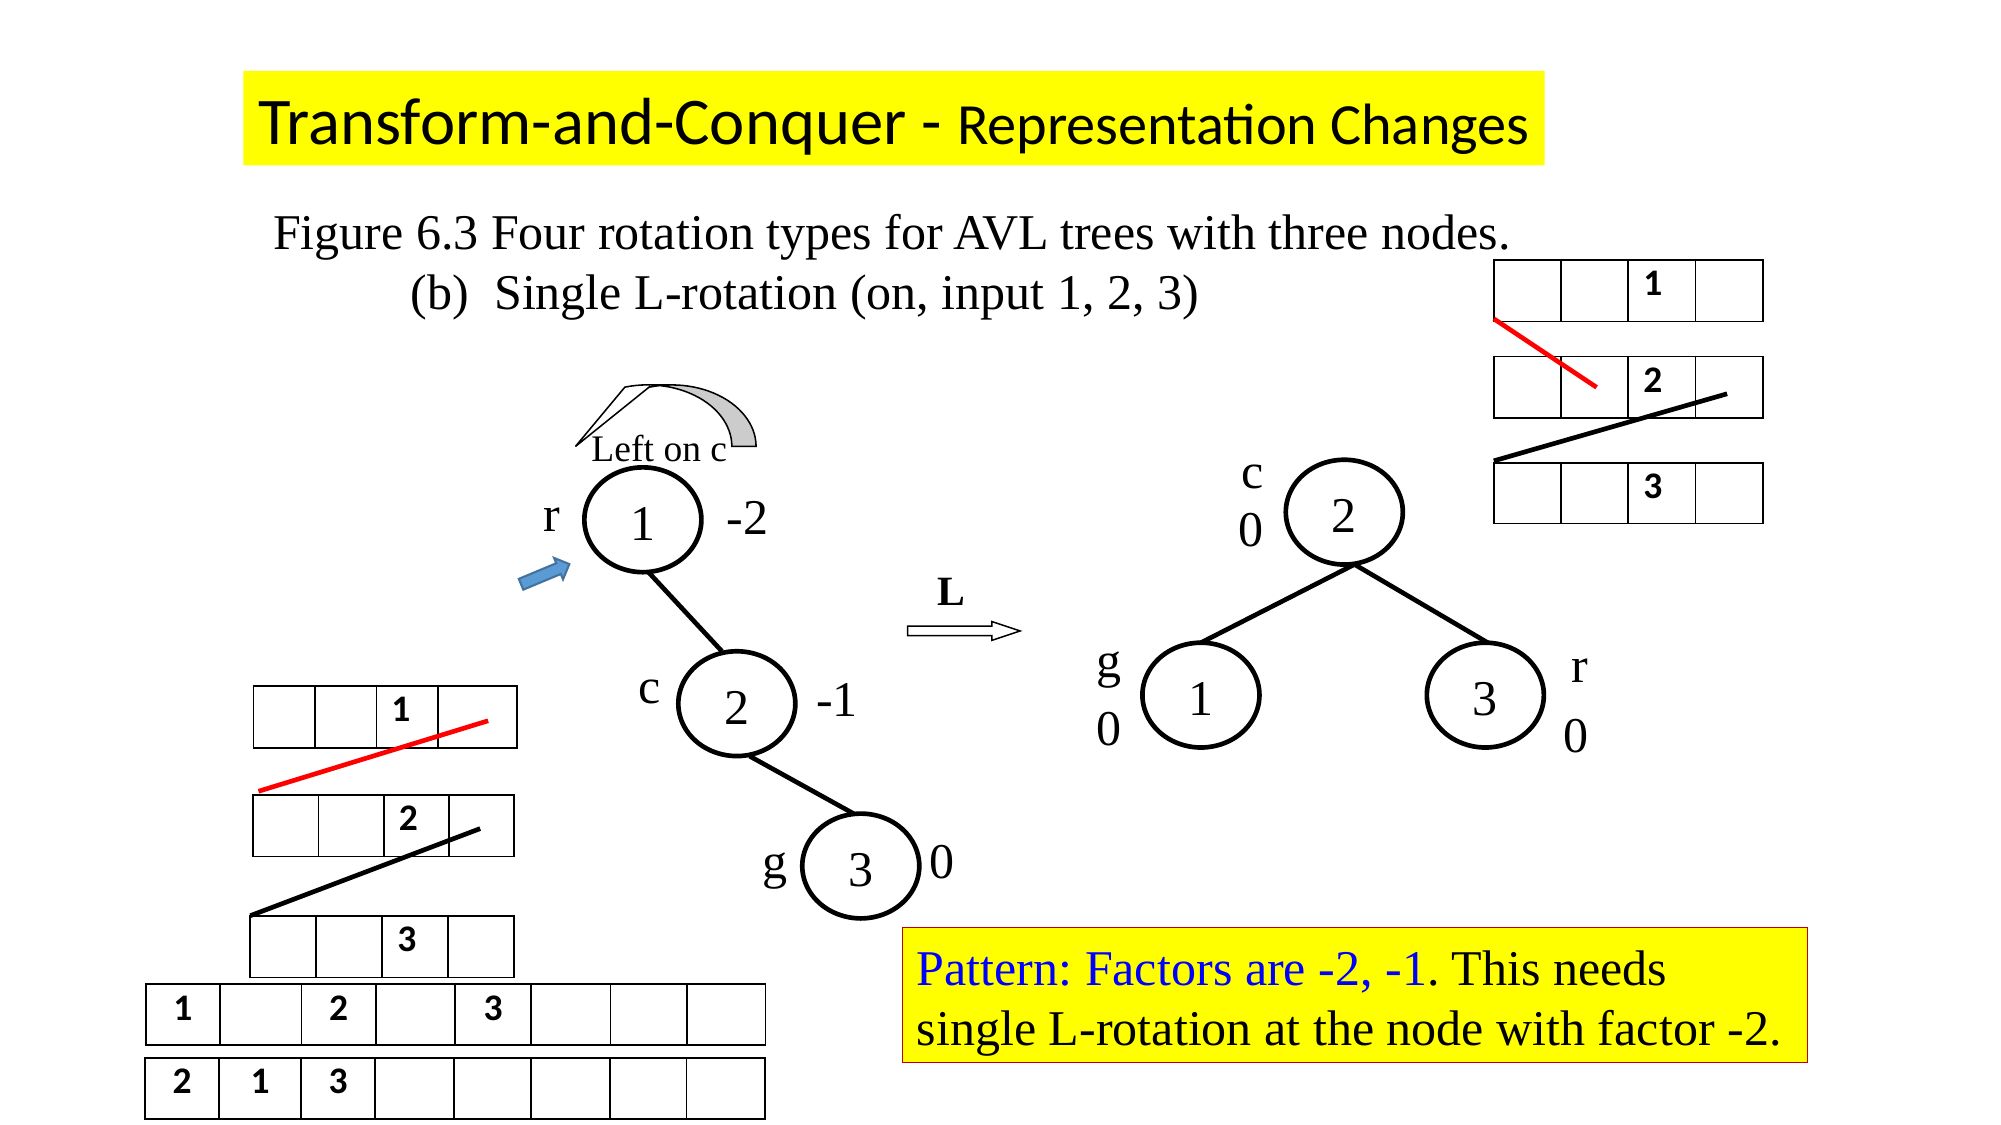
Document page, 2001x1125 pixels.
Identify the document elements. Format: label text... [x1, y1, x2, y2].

text_box r [1544, 625, 1603, 695]
table_header [317, 917, 381, 977]
text_box 2 [1285, 459, 1403, 565]
table_header [316, 687, 376, 720]
table_header [1495, 388, 1560, 393]
text_box c [617, 645, 676, 721]
text_box 0 [1220, 488, 1279, 564]
text_box r [516, 473, 575, 549]
table_header 3 [302, 1059, 374, 1118]
text_box g [744, 821, 803, 896]
table_header 3 [383, 917, 447, 977]
table_header [254, 687, 314, 747]
table_header [1495, 464, 1560, 523]
table_header [449, 917, 513, 977]
table_header [254, 796, 318, 828]
table_header [439, 687, 516, 747]
text_box 3 [1426, 642, 1544, 748]
table_header [319, 796, 383, 828]
table_header [1495, 261, 1560, 318]
text_box 0 [1544, 695, 1603, 770]
text_box 1 [1142, 642, 1260, 748]
table_header 2 [1629, 357, 1695, 393]
text_box 2 [678, 651, 796, 757]
table_header [1562, 464, 1627, 523]
table_header 3 [456, 985, 530, 1044]
text_box 1 [584, 477, 702, 573]
table_header [1562, 261, 1627, 321]
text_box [1493, 393, 1728, 461]
table_header [376, 1059, 453, 1118]
table_header [221, 985, 301, 1044]
text_box 0 [910, 821, 969, 896]
text_box g [1078, 620, 1137, 688]
table_header 2 [385, 796, 448, 828]
table_header [1696, 357, 1762, 417]
table_header [532, 1059, 609, 1118]
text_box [250, 828, 481, 916]
table_header [251, 917, 315, 977]
table_header [687, 1059, 764, 1118]
table_header [611, 1059, 686, 1118]
text_box 0 [1077, 688, 1137, 763]
table_header 8 [669, 384, 757, 446]
table_header 2 [302, 985, 375, 1044]
text_box Left on c [576, 416, 743, 477]
text_box [600, 384, 757, 447]
text_box [907, 621, 1021, 641]
text_box L [922, 556, 980, 621]
text_box Transform-and-Conquer - Representation Changes [243, 70, 1545, 166]
text_box Pattern: Factors are -2, -1. This needs single L-rotation at the node with factor -2. [902, 927, 1808, 1063]
table_header [1696, 464, 1762, 523]
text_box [1493, 318, 1597, 388]
text_box c [1220, 431, 1279, 488]
table_header [611, 985, 686, 1044]
table_header [377, 985, 454, 1044]
table_header 3 [1629, 464, 1695, 523]
text_box 3 [803, 813, 910, 919]
text_box -1 [798, 658, 873, 734]
table_header [1562, 357, 1627, 393]
table_header 1 [147, 985, 219, 1044]
table_header 1 [377, 687, 437, 720]
text_box Figure 6.3 Four rotation types for AVL trees with three nodes. (b) Single L-rotation (on, input 1, 2, 3) [258, 192, 1537, 328]
table_header [1696, 261, 1762, 321]
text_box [258, 720, 489, 792]
table_header 2 [146, 1059, 218, 1118]
text_box -2 [704, 477, 784, 553]
table_header 1 [1629, 261, 1695, 321]
table_header [455, 1059, 530, 1118]
table_header [688, 985, 765, 1044]
text_box [517, 555, 571, 592]
table_header 1 [220, 1059, 300, 1118]
table_header [532, 985, 610, 1044]
table_header [450, 796, 513, 856]
